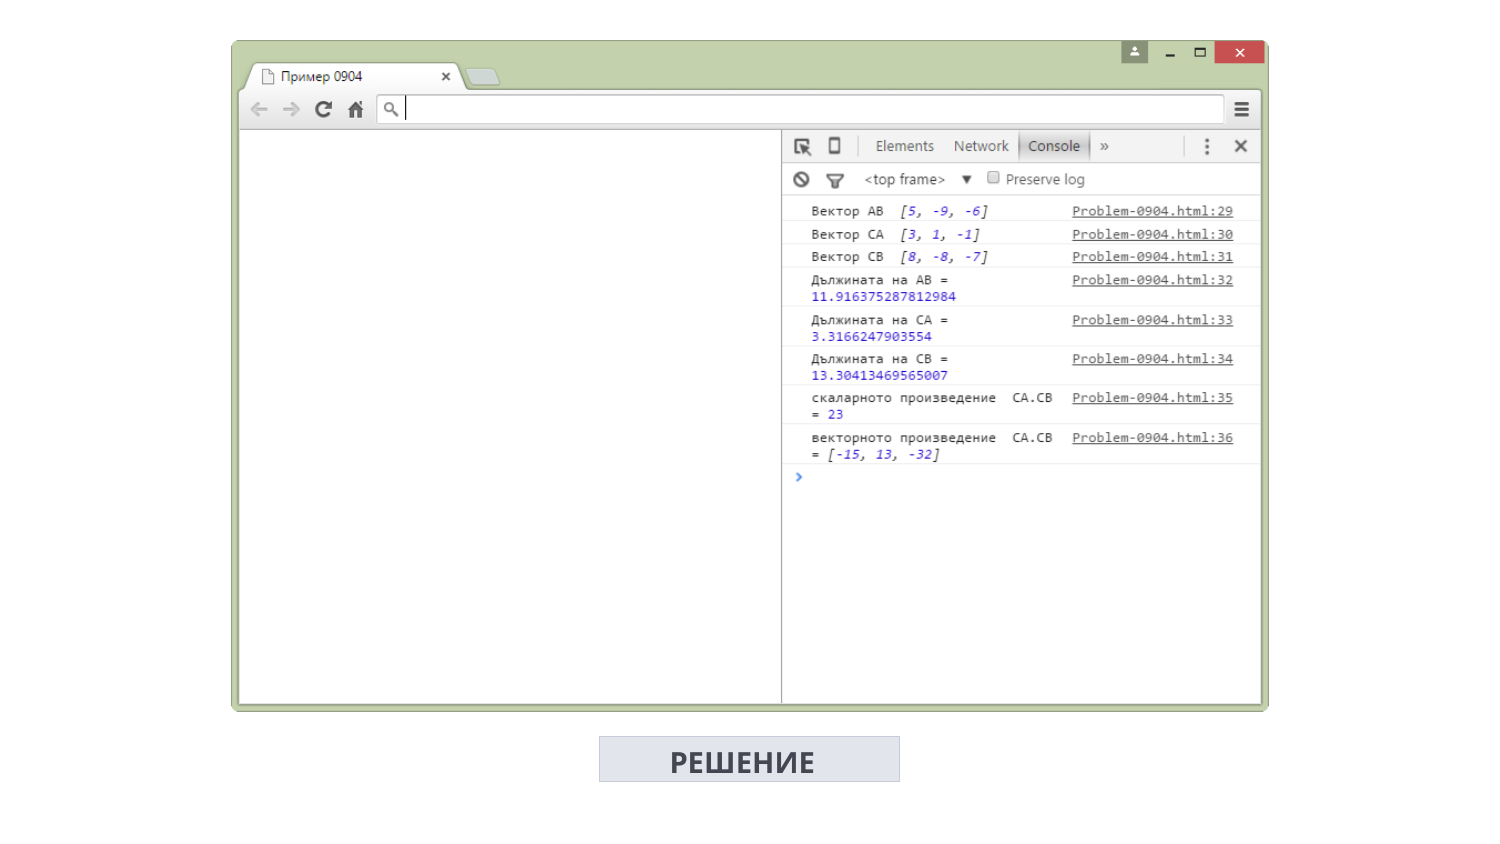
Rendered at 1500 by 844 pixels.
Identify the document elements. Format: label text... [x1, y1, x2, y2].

picture [231, 40, 1269, 712]
text_box РЕШЕНИЕ [599, 736, 900, 782]
